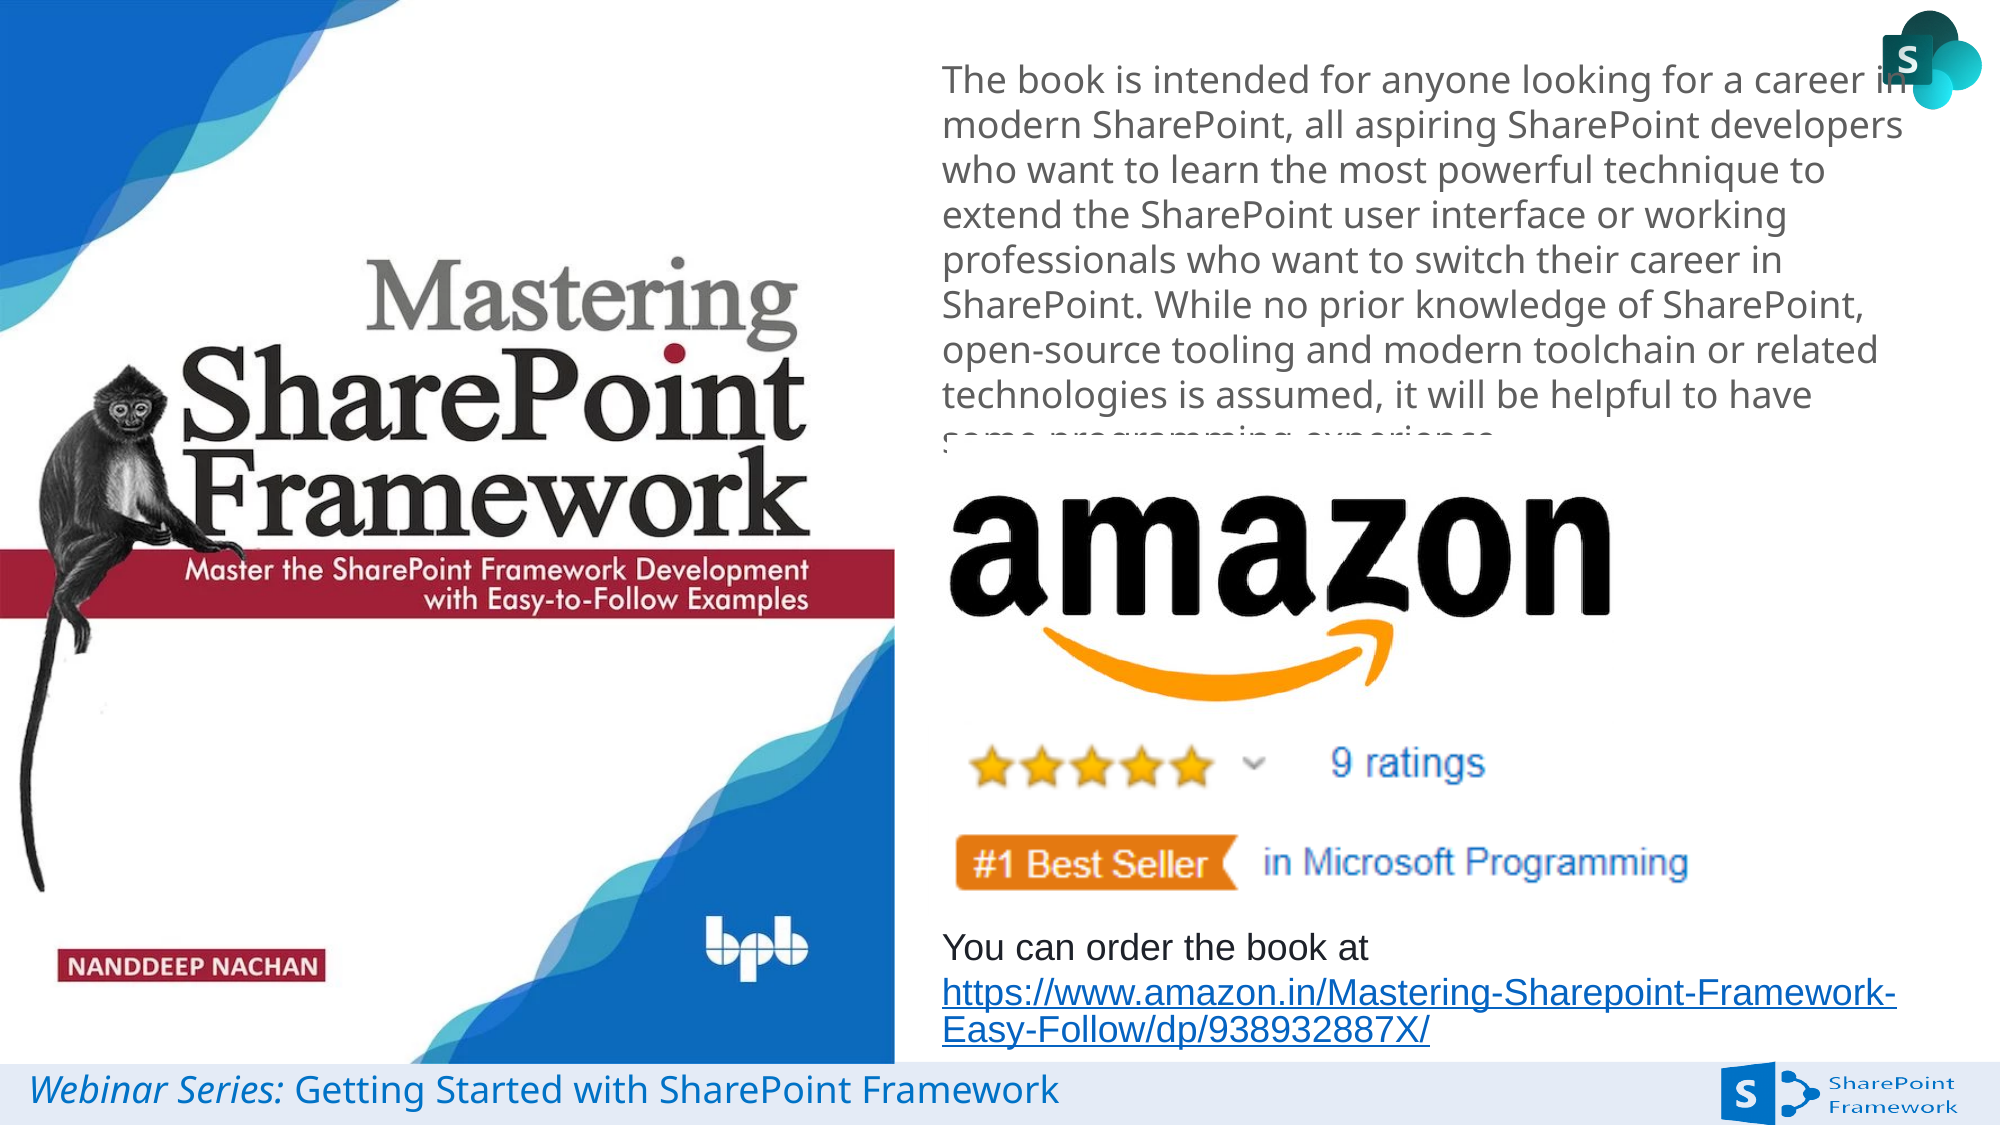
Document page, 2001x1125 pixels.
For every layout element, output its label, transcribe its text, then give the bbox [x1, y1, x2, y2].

text_box The book is intended for anyone looking for a career in modern SharePoint, all aspiring SharePoint developers who want to learn the most powerful technique to extend the SharePoint user interface or working professionals who want to switch their career in SharePoint. While no prior knowledge of SharePoint, open-source tooling and modern toolchain or related technologies is assumed, it will be helpful to have some programming experience. [927, 49, 1927, 469]
picture [927, 435, 1760, 916]
text_box You can order the book at https://www.amazon.in/Mastering-Sharepoint-Framework-Easy-Follow/dp/938932887X/ [927, 915, 1927, 1020]
picture [0, 0, 2000, 1125]
picture [1881, 9, 1984, 111]
